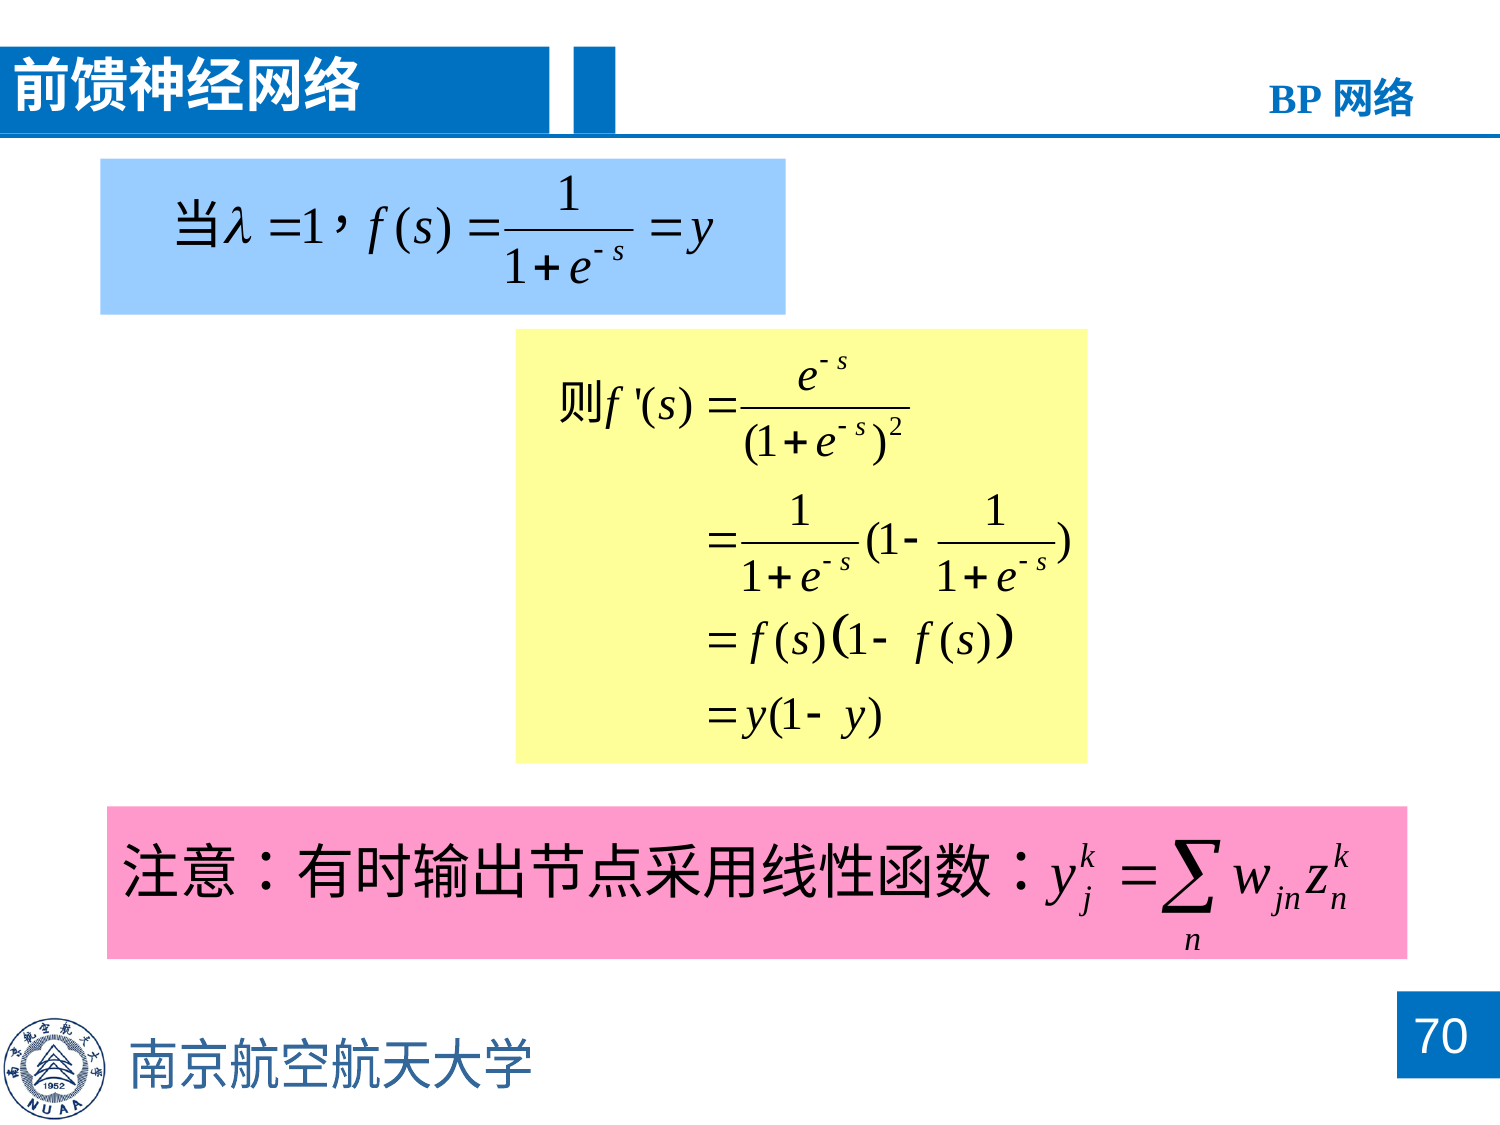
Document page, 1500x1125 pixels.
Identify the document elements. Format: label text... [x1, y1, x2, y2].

text_box [107, 806, 1408, 960]
text_box [515, 328, 1088, 764]
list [167, 160, 721, 293]
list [113, 829, 1364, 960]
text_box BP网络 [673, 64, 1431, 130]
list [553, 337, 1076, 748]
text_box [100, 158, 786, 315]
text_box 前馈神经网络 [0, 40, 381, 126]
picture [0, 1012, 111, 1125]
